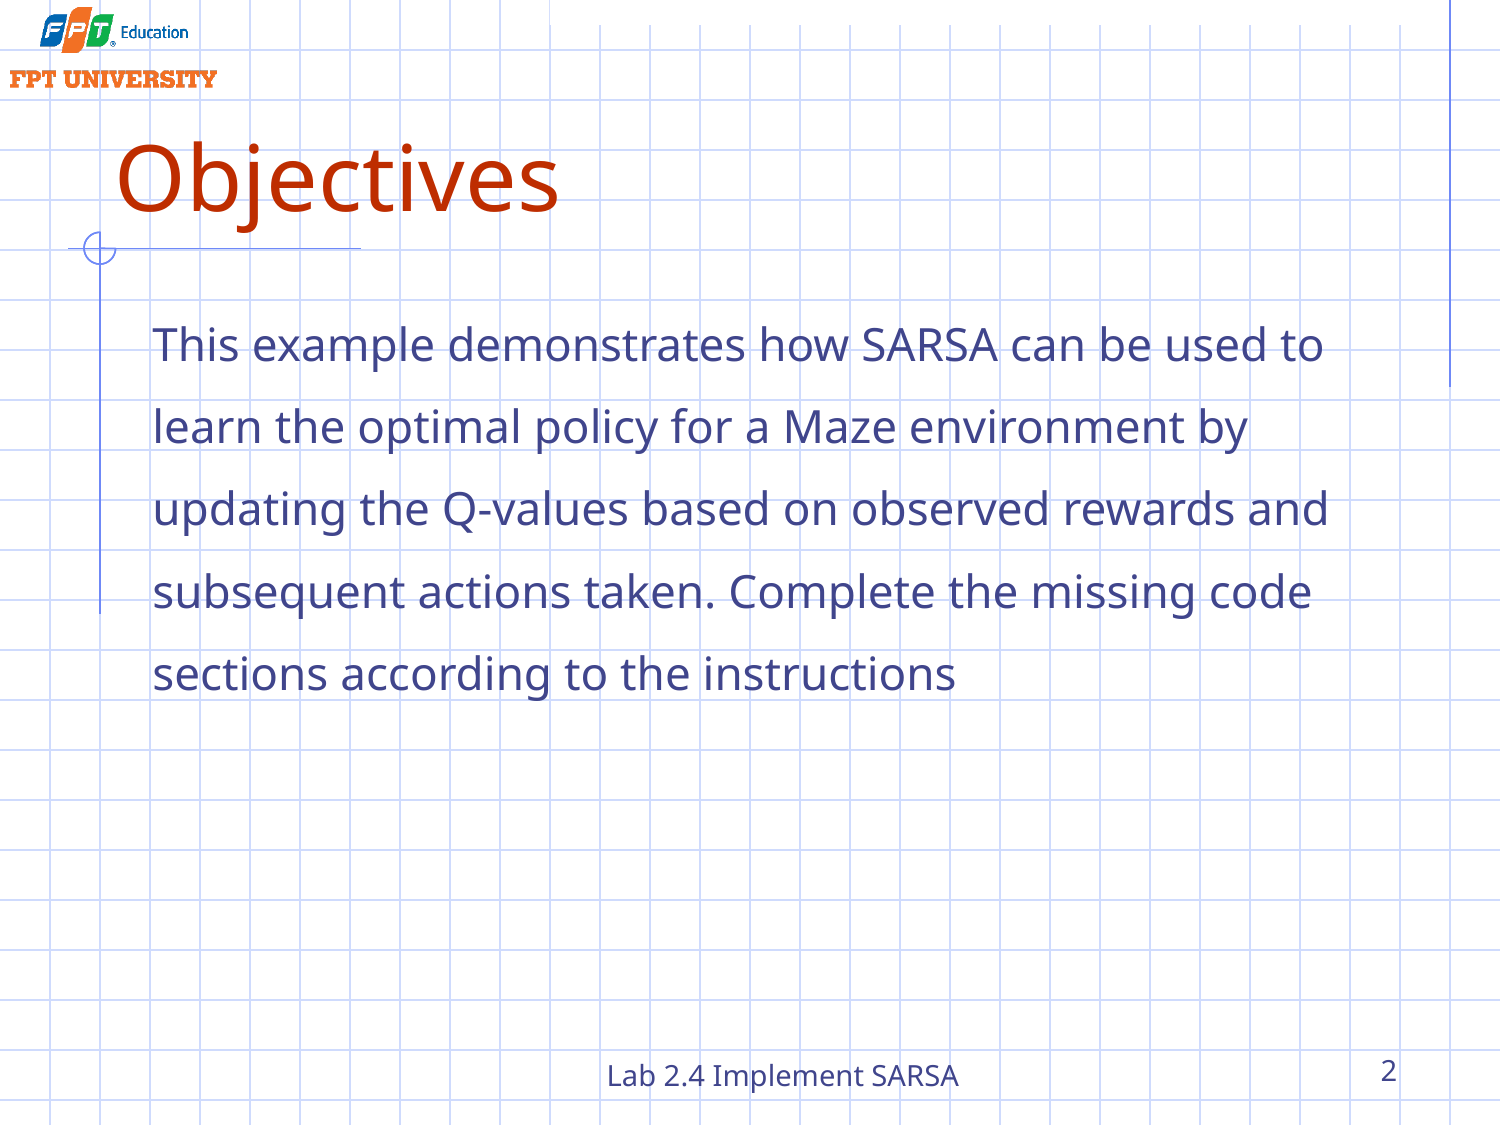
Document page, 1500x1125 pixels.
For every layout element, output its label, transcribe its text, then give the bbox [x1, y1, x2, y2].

list This example demonstrates how SARSA can be used to learn the optimal policy for a Maze environment by updating the Q-values based on observed rewards and subsequent actions taken. Complete the missing code sections according to the instructions [137, 280, 1400, 988]
picture [10, 6, 217, 88]
title Objectives [99, 50, 1375, 238]
text_box 2 [1099, 1024, 1413, 1100]
text_box Lab 2.4 Implement SARSA [503, 1024, 1063, 1100]
